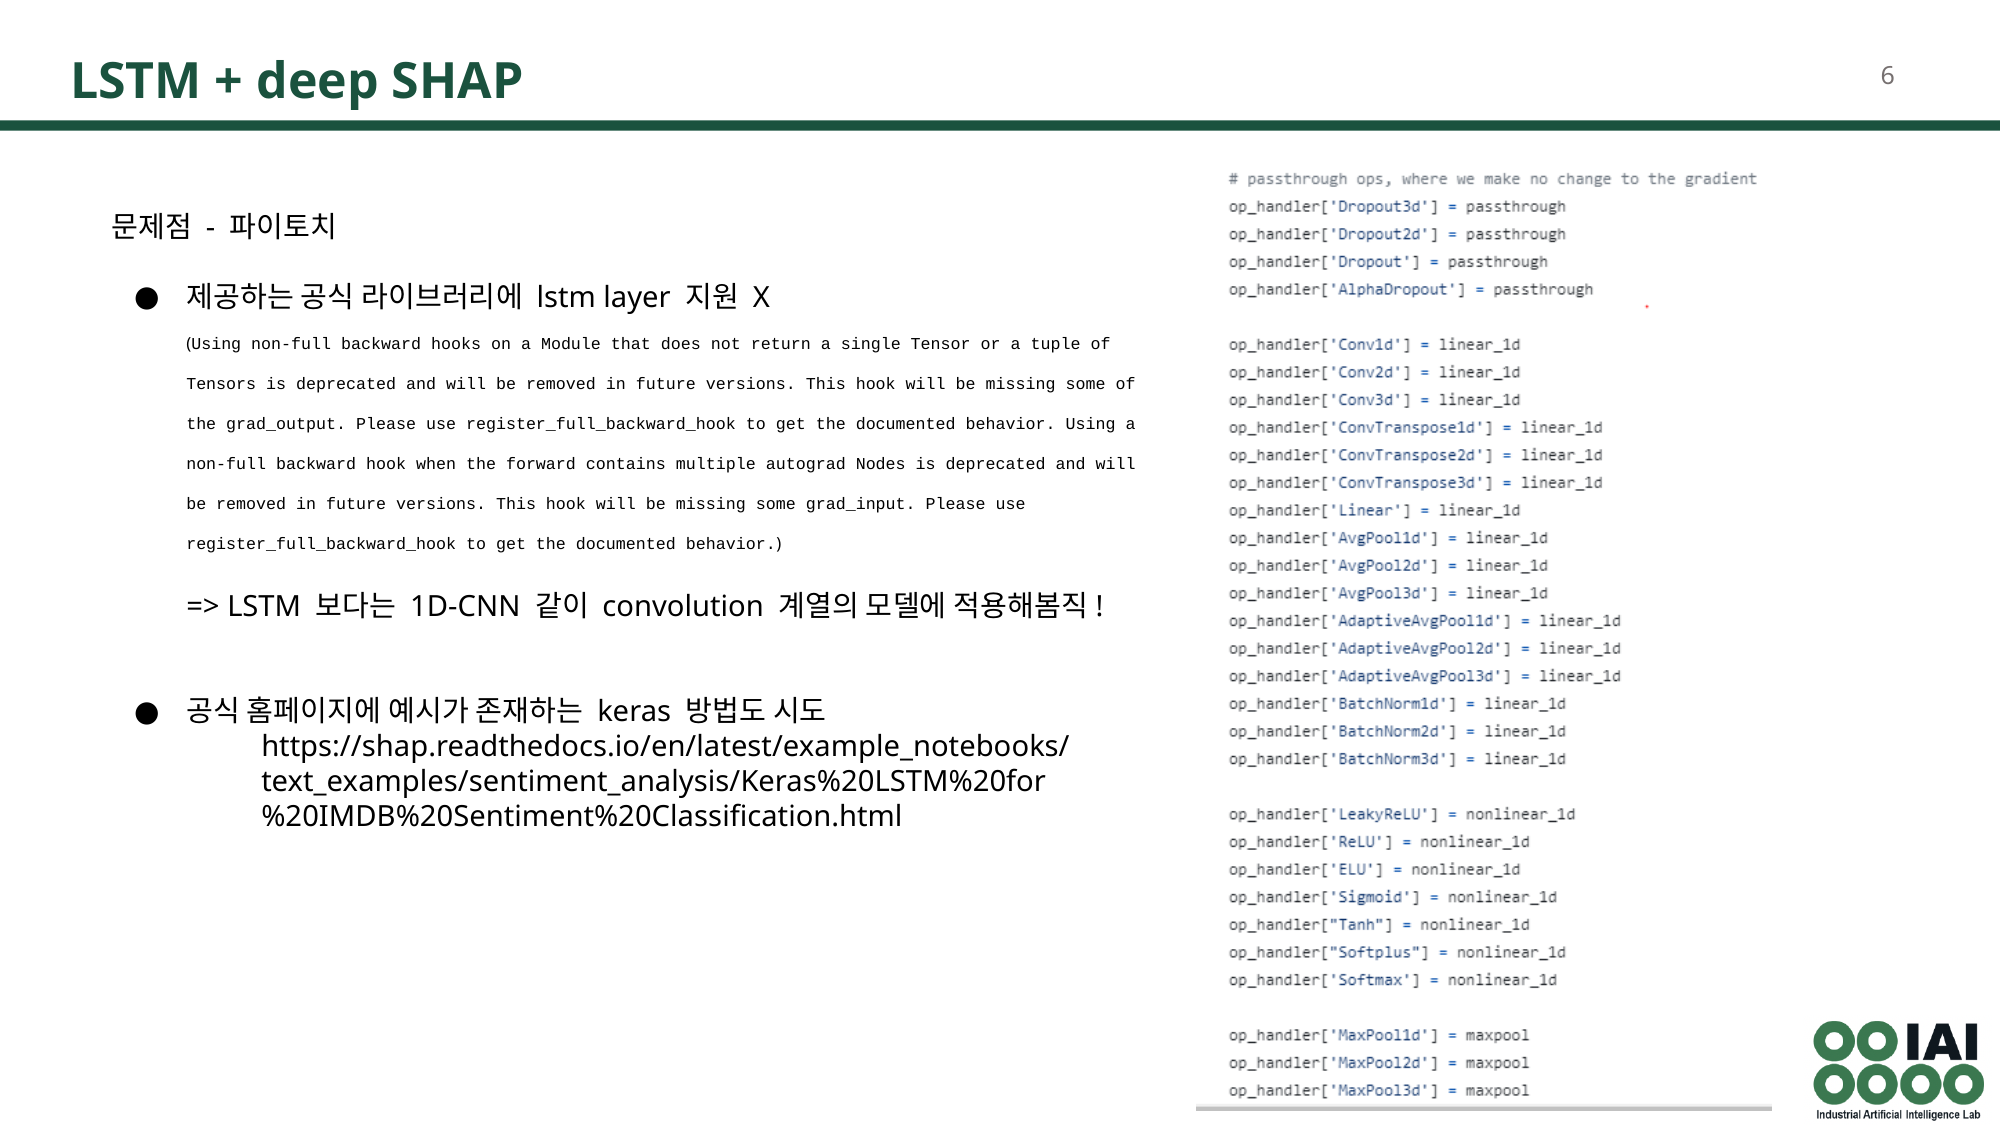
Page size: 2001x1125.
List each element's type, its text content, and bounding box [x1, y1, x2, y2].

title LSTM + deep SHAP [68, 46, 1033, 237]
text_box 문제점 - 파이토치 제공하는 공식 라이브러리에 lstm layer 지원 X (Using non-full backward hooks on a Module that does not return a single Tensor or a tuple of Tensors is deprecated and will be removed in future versions. This hook will be missing some of the grad_output. Please use register_full_backward_hook to get the documented behavior. Using a non-full backward hook when the forward contains multiple autograd Nodes is deprecated and will be removed in future versions. This hook will be missing some grad_input. Please use register_full_backward_hook to get the documented behavior.) => LSTM 보다는 1D-CNN 같이 convolution 계열의 모델에 적용해봄직! 공식 홈페이지에 예시가 존재하는 keras 방법도 시도 https://shap.readthedocs.io/en/latest/example_notebooks/text_examples/sentiment_analysis/Keras%20LSTM%20for%20IMDB%20Sentiment%20Classification.html [96, 158, 1165, 1057]
picture [1196, 157, 1773, 1111]
picture [1803, 1015, 1992, 1125]
